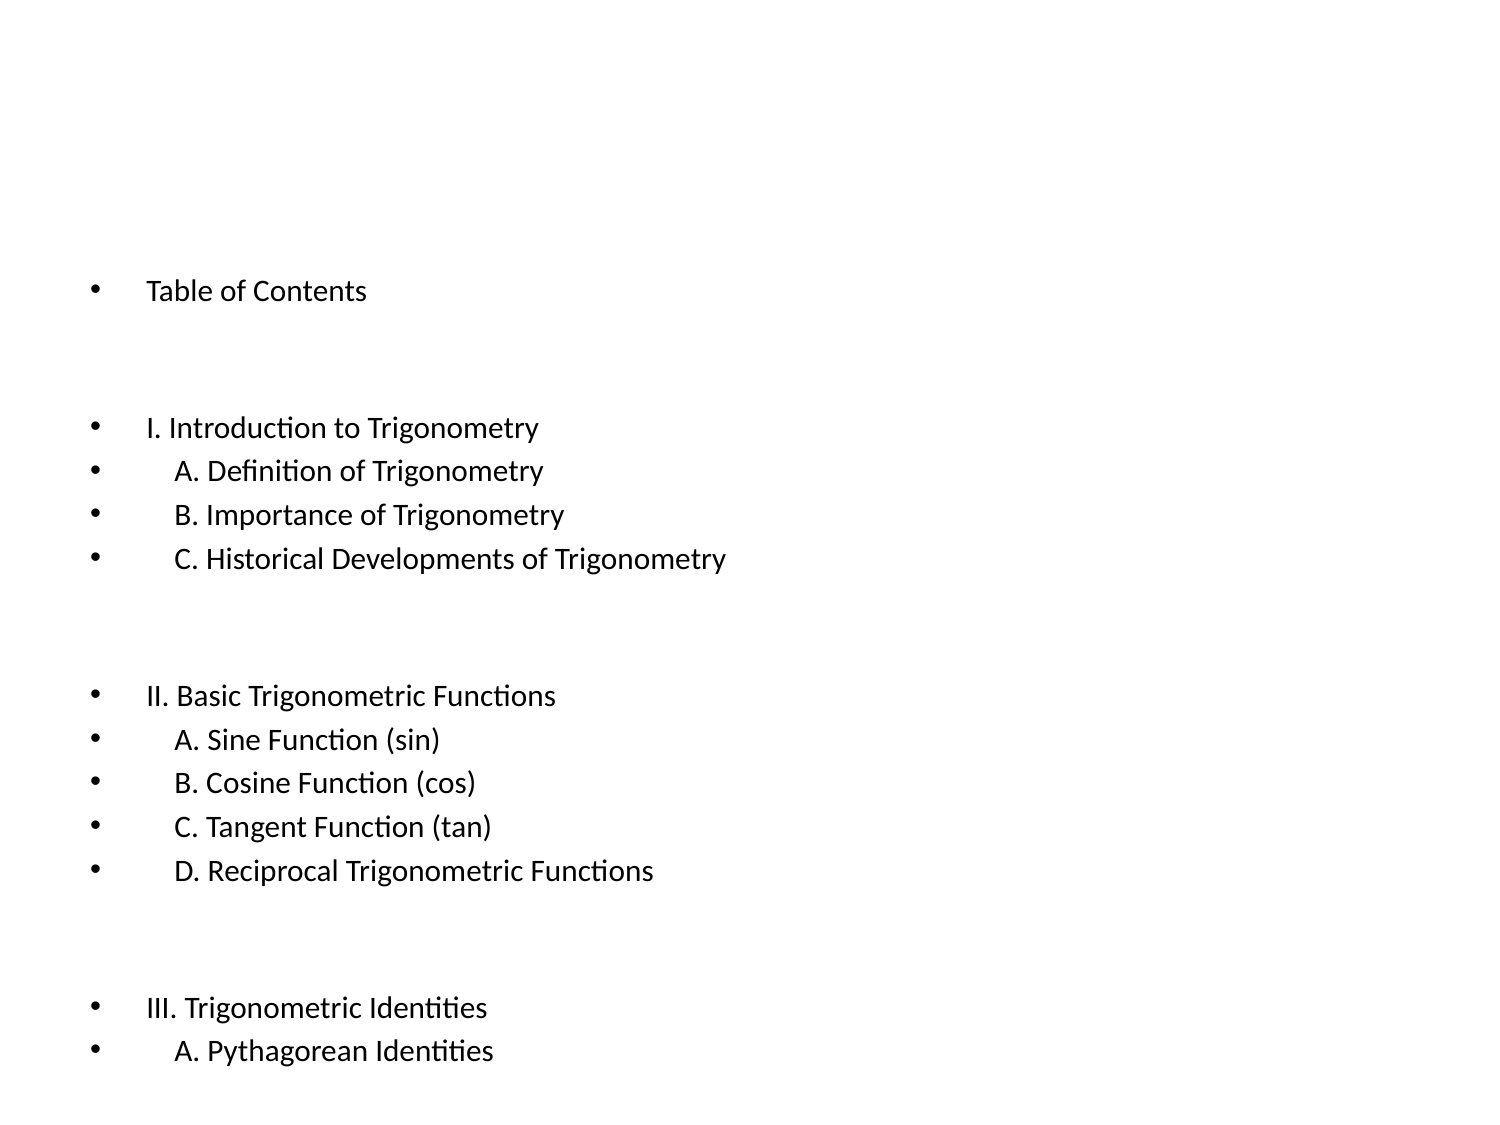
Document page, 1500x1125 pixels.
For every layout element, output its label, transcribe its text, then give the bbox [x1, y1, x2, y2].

list Table of Contents I. Introduction to Trigonometry A. Definition of Trigonometry B. Importance of Trigonometry C. Historical Developments of Trigonometry II. Basic Trigonometric Functions A. Sine Function (sin) B. Cosine Function (cos) C. Tangent Function (tan) D. Reciprocal Trigonometric Functions III. Trigonometric Identities A. Pythagorean Identities [75, 262, 1425, 1005]
